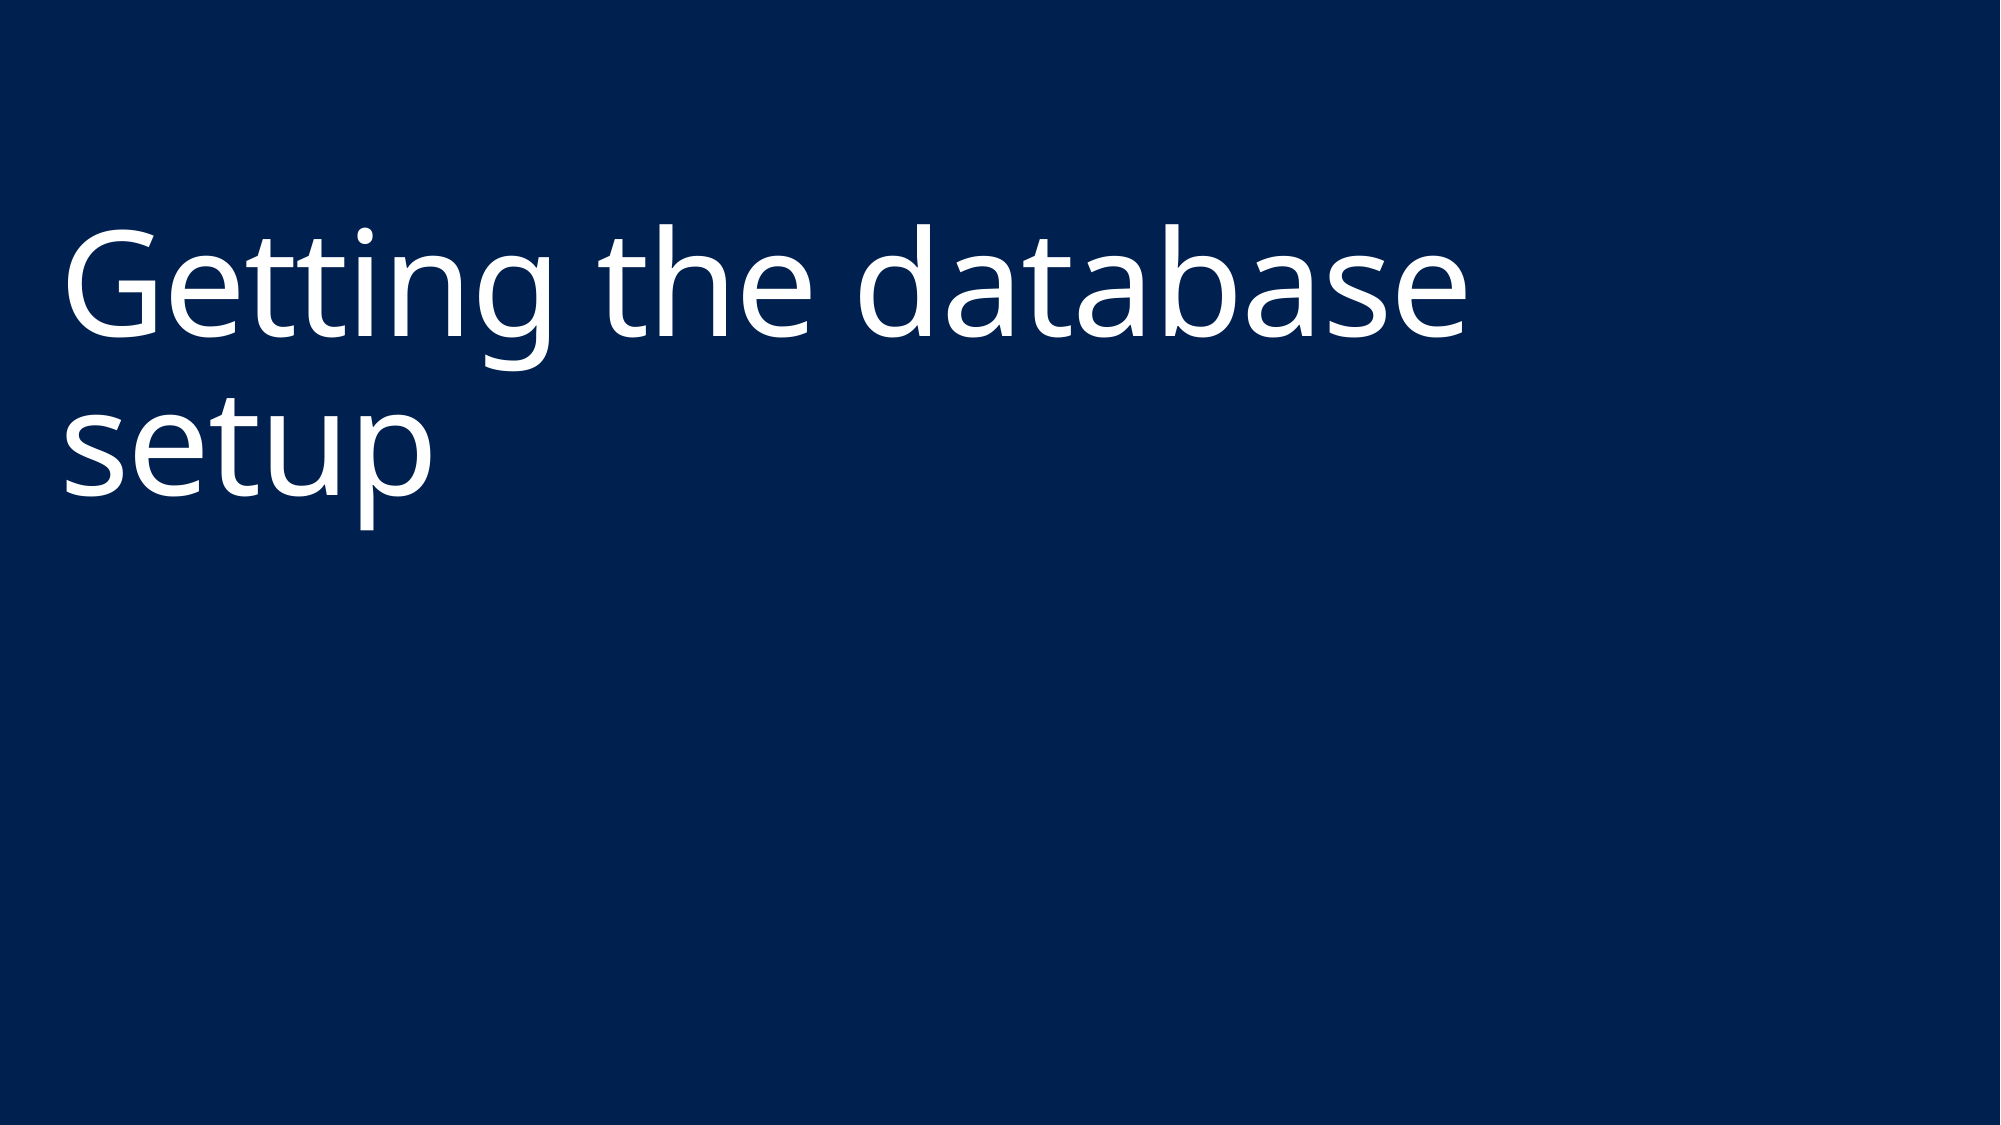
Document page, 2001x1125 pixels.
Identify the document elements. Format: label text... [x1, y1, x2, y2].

title Getting the database setup [44, 194, 1662, 546]
